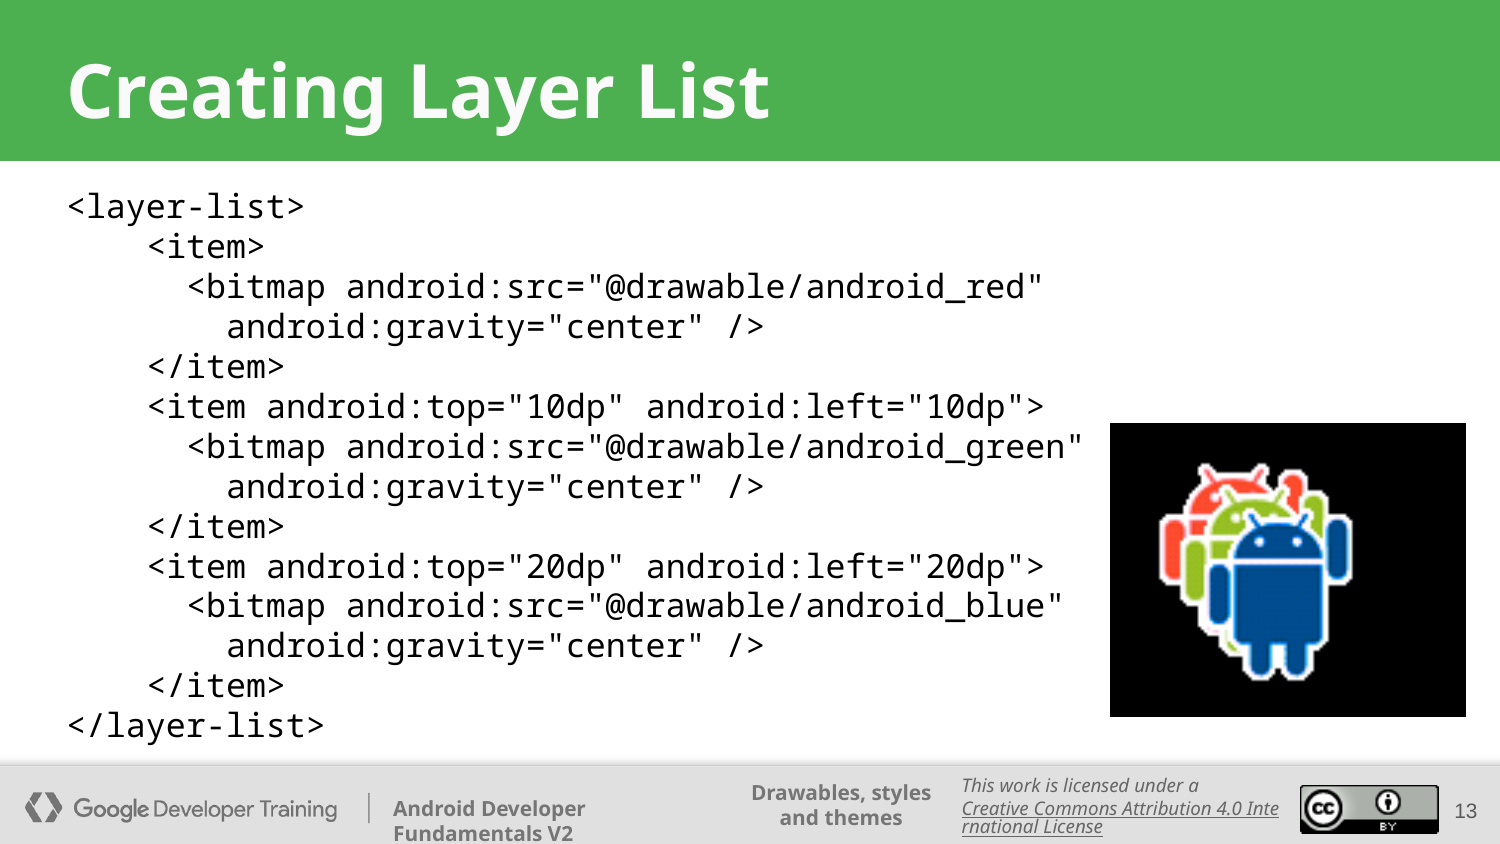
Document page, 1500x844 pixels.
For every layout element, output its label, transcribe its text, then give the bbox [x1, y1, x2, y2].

title Creating Layer List [51, 28, 1449, 122]
list <layer-list> <item> <bitmap android:src="@drawable/android_red" android:gravity="center" /> </item> <item android:top="10dp" android:left="10dp"> <bitmap android:src="@drawable/android_green" android:gravity="center" /> </item> <item android:top="20dp" android:left="20dp"> <bitmap android:src="@drawable/android_blue" android:gravity="center" /> </item> </layer-list> [51, 170, 1437, 756]
slide_number ‹#› [1402, 777, 1493, 842]
picture [0, 161, 1500, 844]
